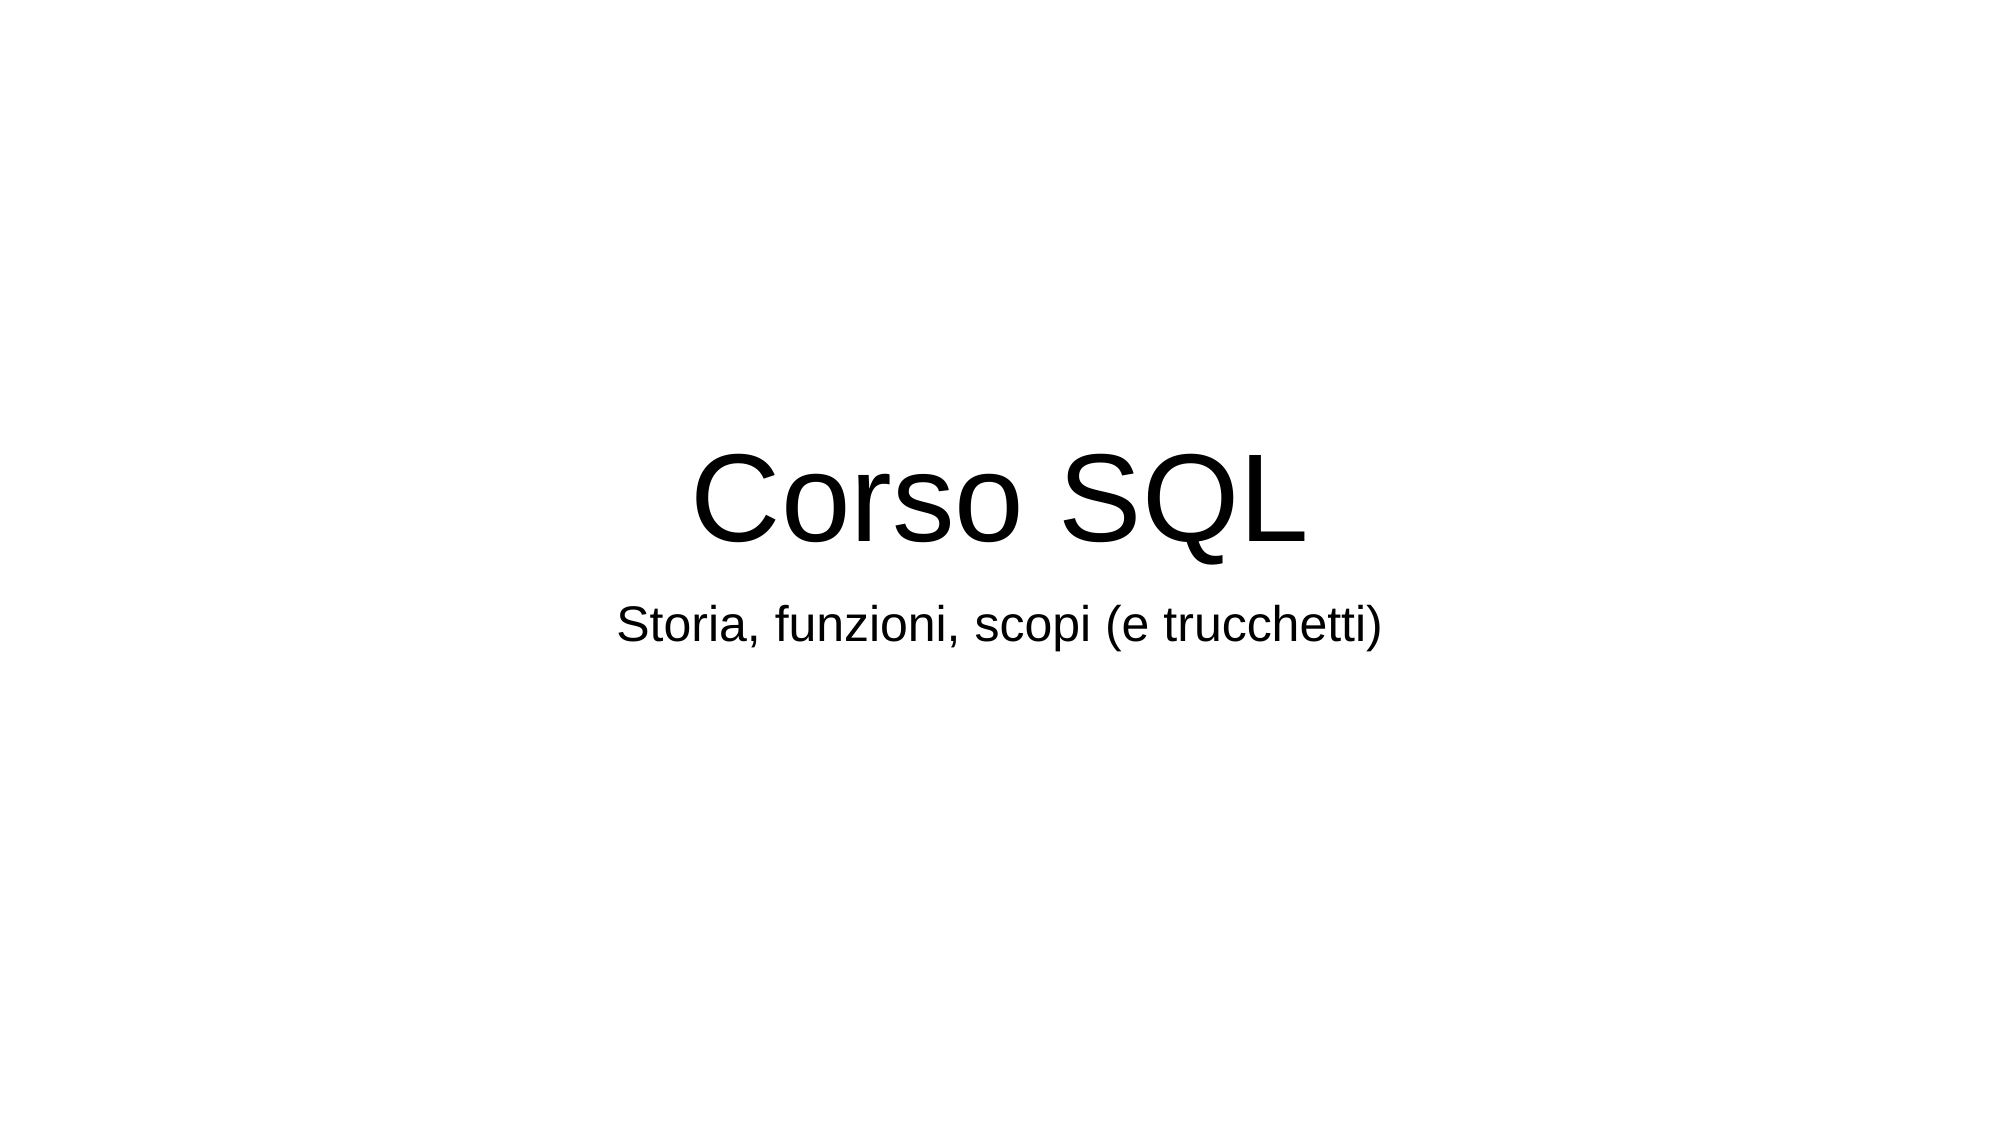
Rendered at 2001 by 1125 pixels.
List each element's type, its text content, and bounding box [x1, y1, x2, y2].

title Corso SQL [249, 184, 1750, 576]
subtitle Storia, funzioni, scopi (e trucchetti) [249, 590, 1750, 863]
